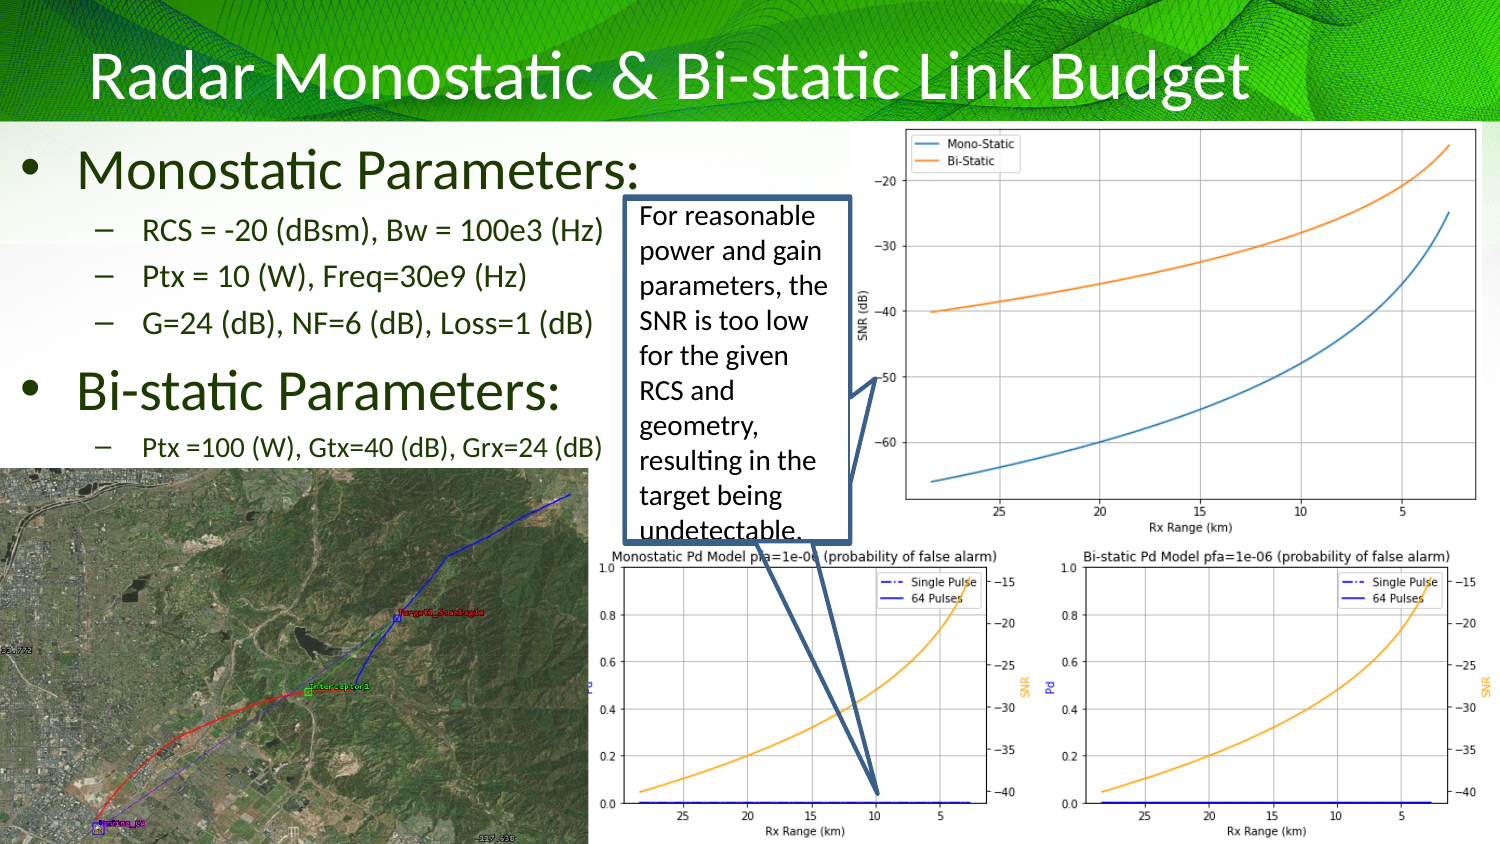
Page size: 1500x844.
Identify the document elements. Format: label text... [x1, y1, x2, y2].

text_box [622, 194, 844, 542]
list Monostatic Parameters: RCS = -20 (dBsm), Bw = 100e3 (Hz) Ptx = 10 (W), Freq=30e9 (Hz) G=24 (dB), NF=6 (dB), Loss=1 (dB) Bi-static Parameters: Ptx =100 (W), Gtx=40 (dB), Grx=24 (dB) [5, 123, 845, 520]
picture [0, 0, 1500, 844]
title Radar Monostatic & Bi-static Link Budget [73, 21, 1427, 122]
